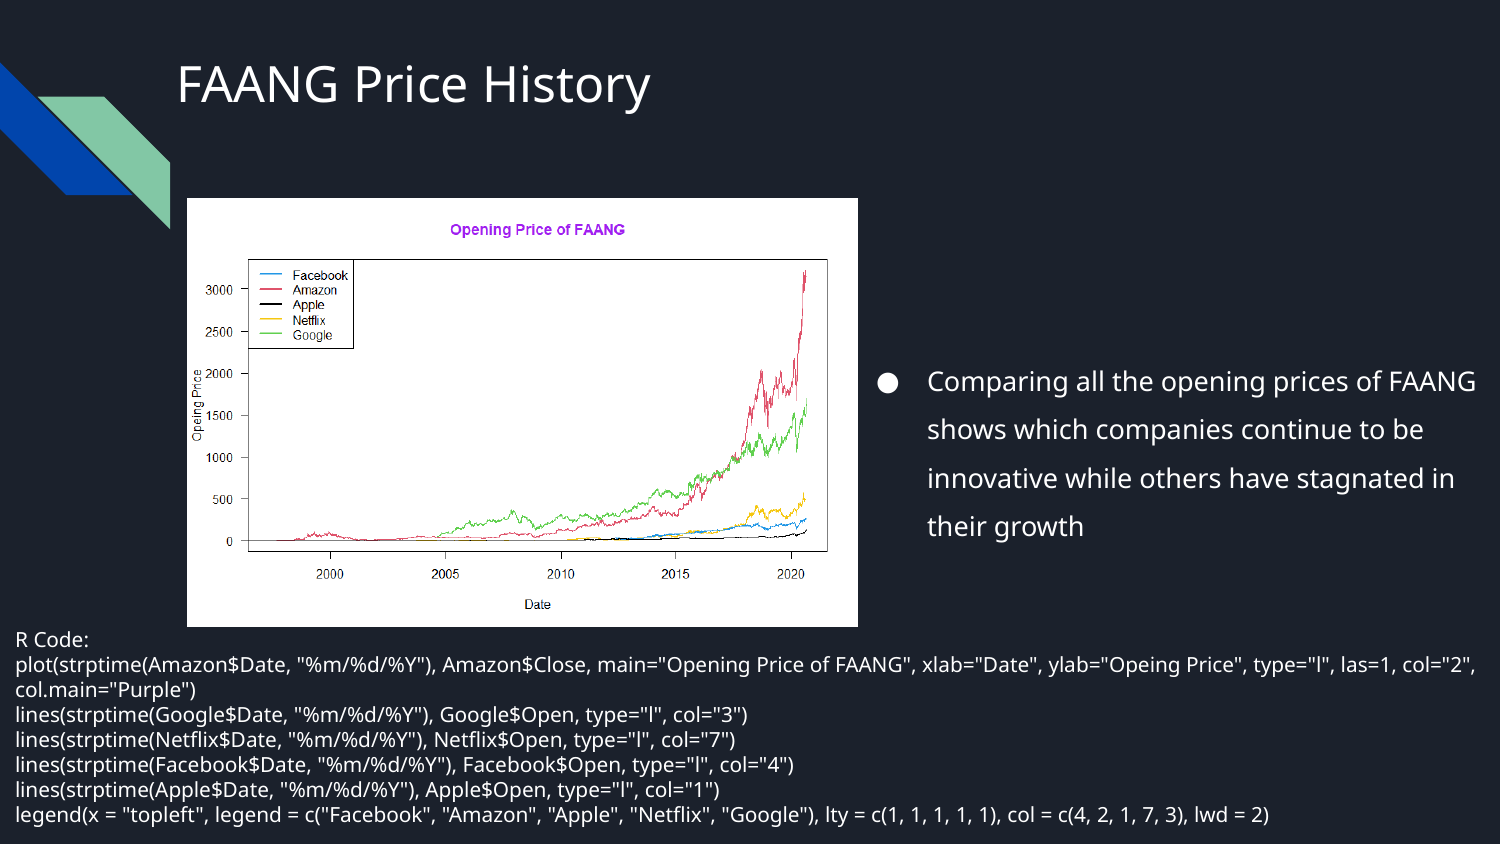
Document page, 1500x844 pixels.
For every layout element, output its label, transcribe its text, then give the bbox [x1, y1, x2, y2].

list Comparing all the opening prices of FAANG shows which companies continue to be innovative while others have stagnated in their growth [862, 333, 1500, 611]
picture [187, 197, 858, 627]
title FAANG Price History [161, 37, 802, 449]
text_box R Code: plot(strptime(Amazon$Date, "%m/%d/%Y"), Amazon$Close, main="Opening Price of FAANG", xlab="Date", ylab="Opeing Price", type="l", las=1, col="2", col.main="Purple") lines(strptime(Google$Date, "%m/%d/%Y"), Google$Open, type="l", col="3") lines(strptime(Netflix$Date, "%m/%d/%Y"), Netflix$Open, type="l", col="7") lines(strptime(Facebook$Date, "%m/%d/%Y"), Facebook$Open, type="l", col="4") lines(strptime(Apple$Date, "%m/%d/%Y"), Apple$Open, type="l", col="1") legend(x = "topleft", legend = c("Facebook", "Amazon", "Apple", "Netflix", "Google"), lty = c(1, 1, 1, 1, 1), col = c(4, 2, 1, 7, 3), lwd = 2) [0, 611, 1500, 842]
